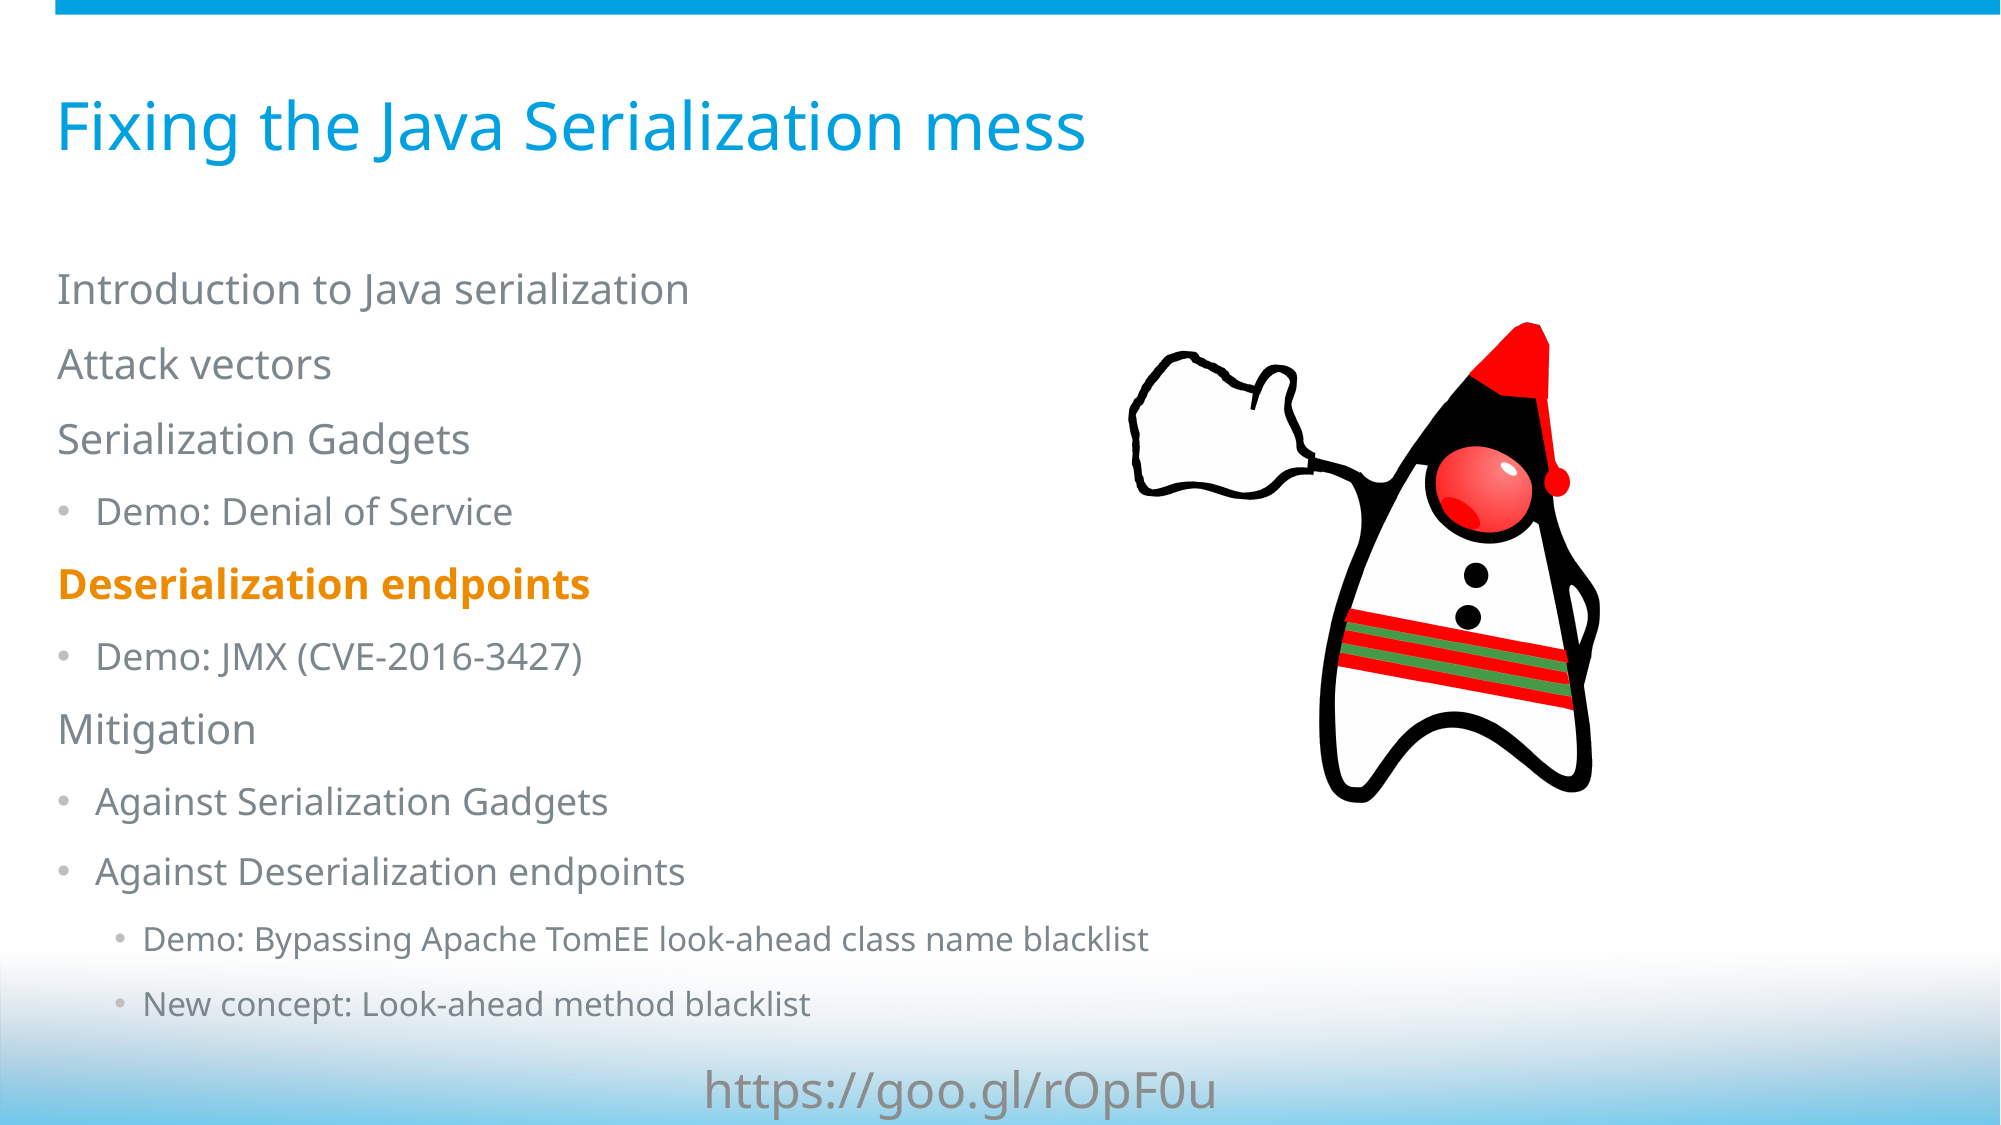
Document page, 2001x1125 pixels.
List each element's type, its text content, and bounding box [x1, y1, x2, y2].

title Fixing the Java Serialization mess [55, 14, 1945, 164]
list Introduction to Java serialization Attack vectors Serialization Gadgets Demo: Denial of Service Deserialization endpoints Demo: JMX (CVE-2016-3427) Mitigation Against Serialization Gadgets Against Deserialization endpoints Demo: Bypassing Apache TomEE look-ahead class name blacklist New concept: Look-ahead method blacklist [55, 262, 1945, 1021]
picture [1, 188, 2001, 1125]
